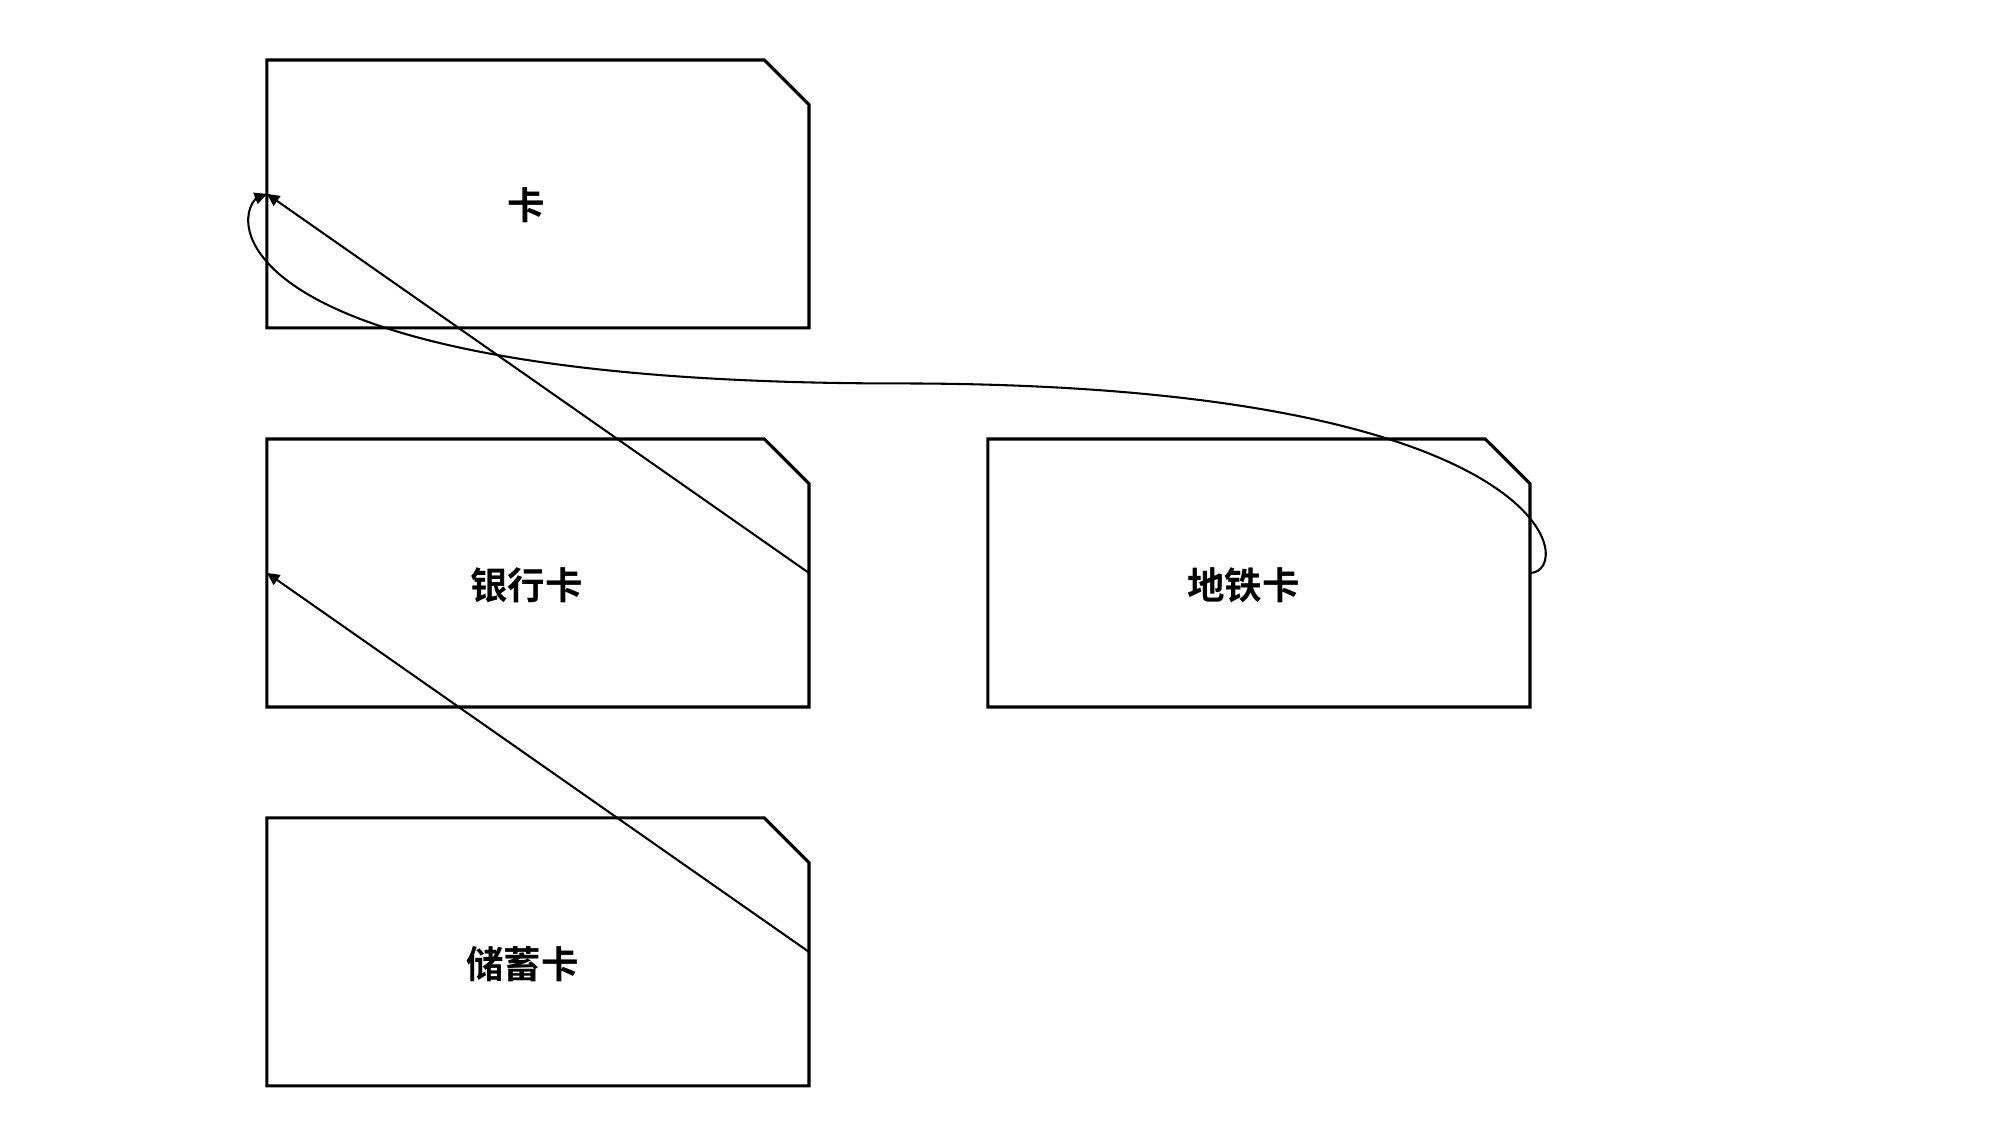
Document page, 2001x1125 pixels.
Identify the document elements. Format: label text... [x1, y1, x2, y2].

text_box 储蓄卡 [265, 816, 810, 1087]
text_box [842, 22, 954, 744]
text_box 卡 [265, 58, 810, 329]
text_box 银行卡 [265, 437, 810, 708]
text_box 地铁卡 [986, 437, 1531, 708]
